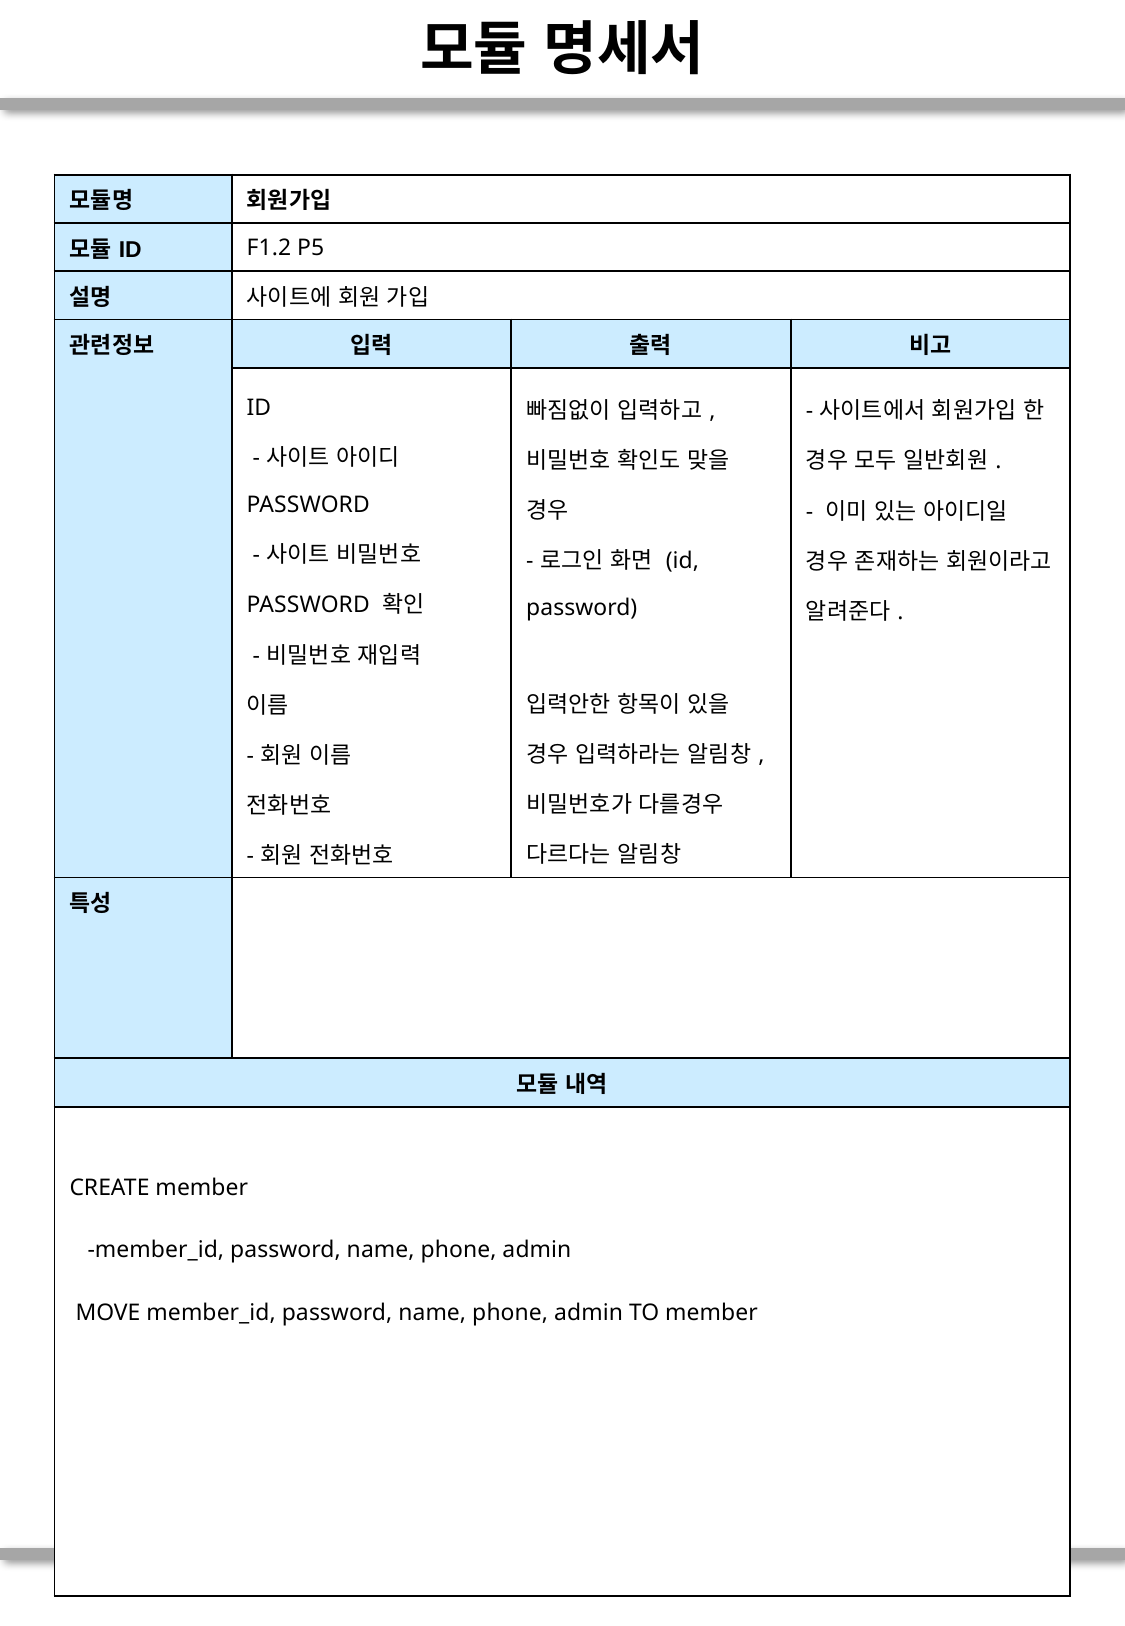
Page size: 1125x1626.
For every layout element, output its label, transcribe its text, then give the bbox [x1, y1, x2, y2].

table_cell 사이트에 회원 가입 [233, 272, 1069, 319]
table_cell -사이트에서 회원가입 한 경우 모두 일반회원. - 이미 있는 아이디일 경우 존재하는 회원이라고 알려준다. [792, 369, 1069, 877]
title 모듈 명세서 [0, 1, 1125, 92]
table_cell [233, 878, 1069, 1057]
table_cell 출력 [512, 320, 790, 367]
table_cell 모듈 내역 [55, 1059, 1069, 1106]
table_cell ID -사이트 아이디 PASSWORD -사이트 비밀번호 PASSWORD 확인 -비밀번호 재입력 이름 -회원 이름 전화번호 -회원 전화번호 [233, 369, 510, 877]
table_cell 비고 [792, 320, 1069, 367]
table_cell 모듈ID [55, 224, 231, 270]
table_cell 관련정보 [55, 320, 231, 877]
table_header 회원가입 [233, 176, 1069, 222]
table_cell 입력 [233, 320, 510, 367]
table_header 모듈명 [55, 176, 231, 222]
table_cell 설명 [55, 272, 231, 319]
table_cell F1.2 P5 [233, 224, 1069, 270]
table_cell 특성 [55, 878, 231, 1057]
table_cell 빠짐없이 입력하고, 비밀번호 확인도 맞을 경우 -로그인 화면 (id, password) 입력안한 항목이 있을 경우 입력하라는 알림창, 비밀번호가 다를경우 다르다는 알림창 [512, 369, 790, 877]
table_cell CREATE member -member_id, password, name, phone, admin MOVE member_id, password, name, phone, admin TO member [55, 1108, 1069, 1595]
